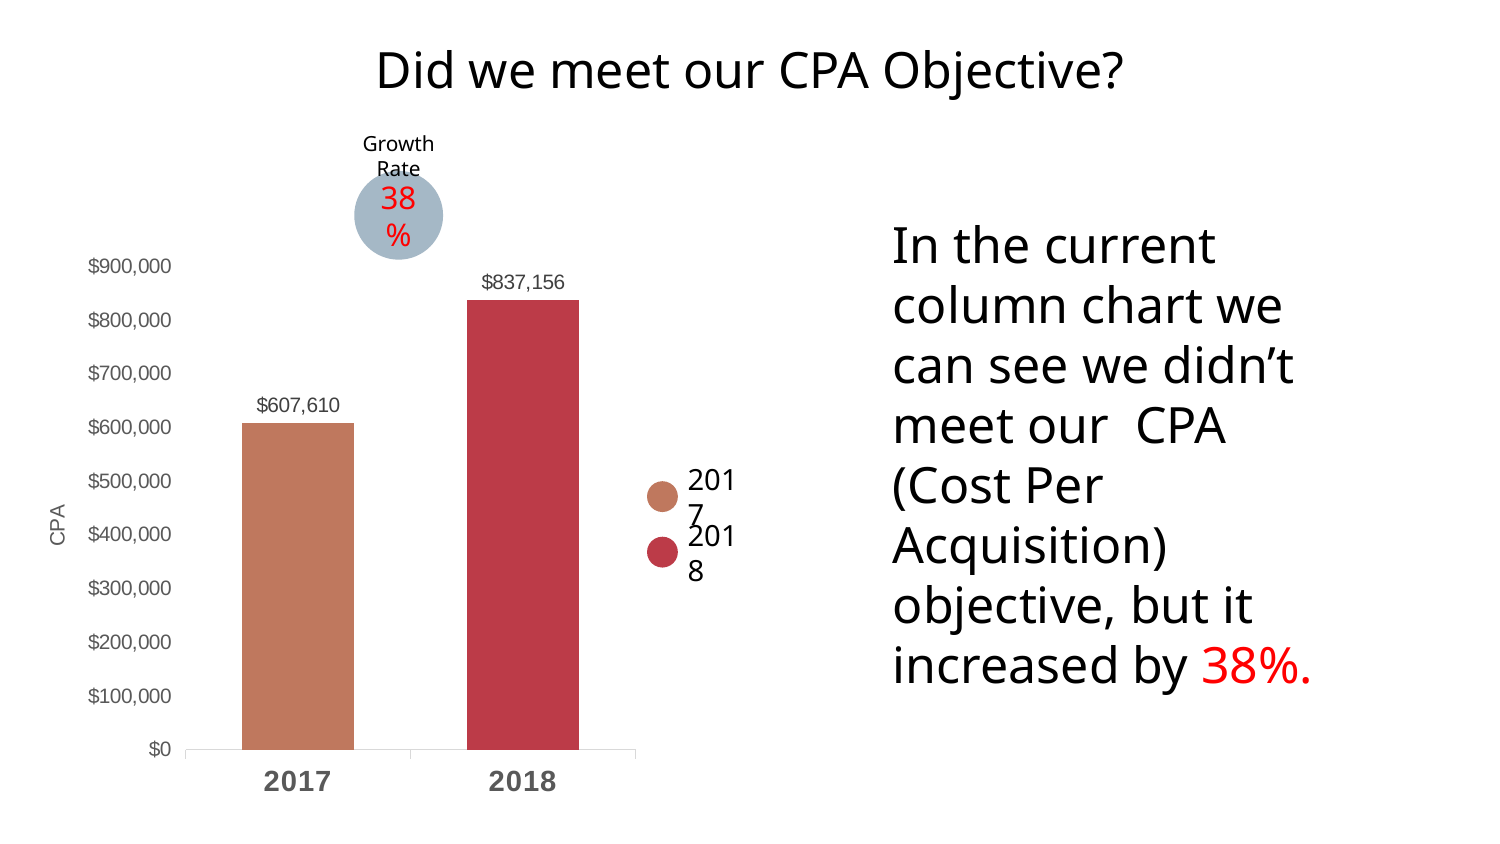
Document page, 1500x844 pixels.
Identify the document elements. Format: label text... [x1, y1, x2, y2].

title Did we meet our CPA Objective? [51, 29, 1449, 109]
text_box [646, 533, 755, 571]
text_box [646, 477, 755, 516]
text_box Growth Rate [333, 137, 464, 175]
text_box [354, 170, 444, 260]
text_box In the current column chart we can see we didn’t meet our CPA (Cost Per Acquisition) objective, but it increased by 38%. [877, 184, 1348, 722]
chart [39, 186, 798, 815]
